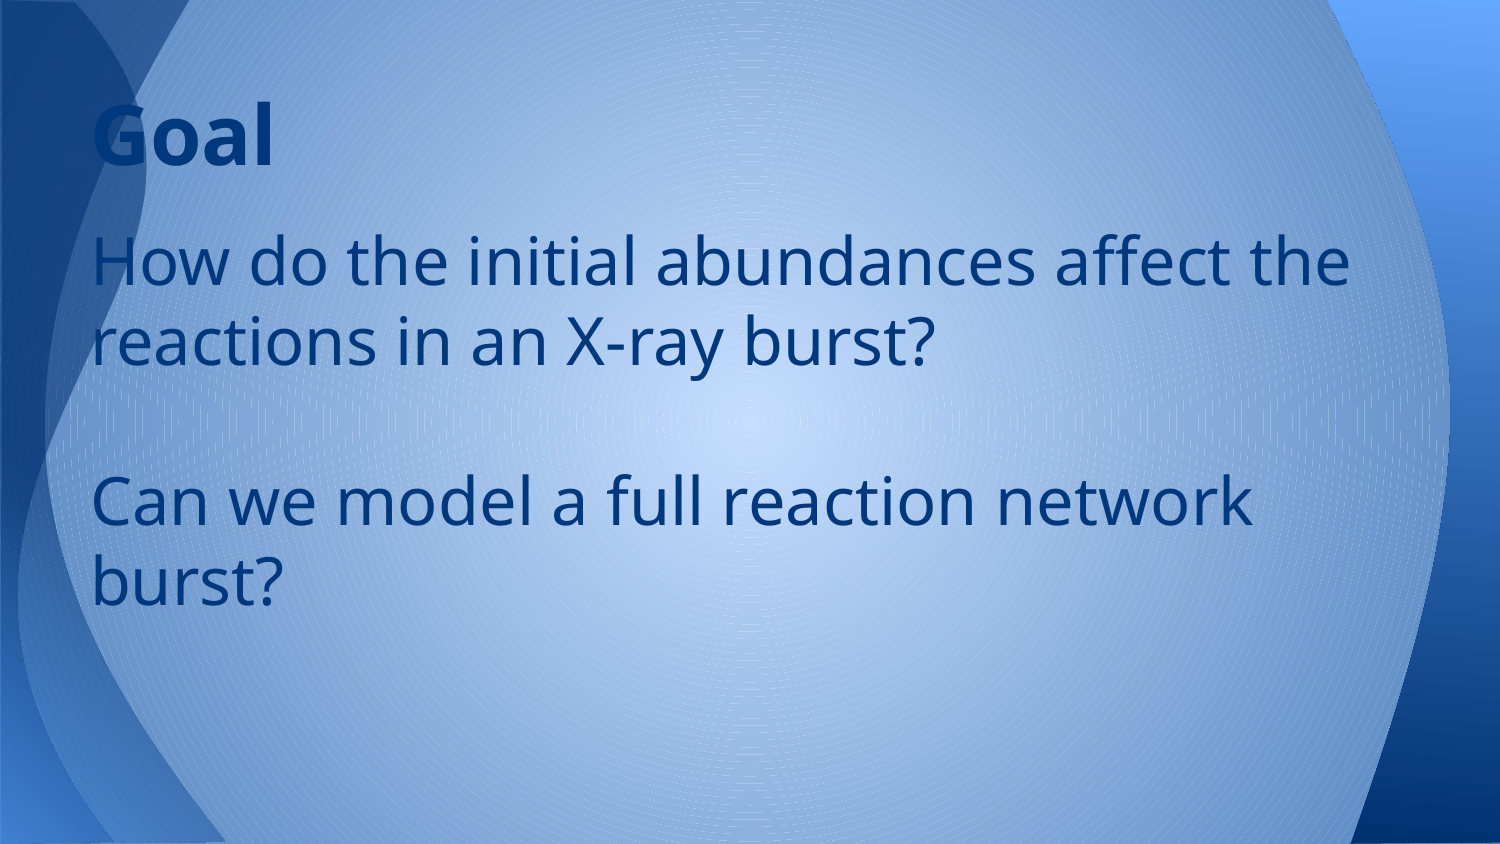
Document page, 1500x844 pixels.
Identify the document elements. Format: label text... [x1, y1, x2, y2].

list How do the initial abundances affect the reactions in an X-ray burst? Can we model a full reaction network burst? [75, 204, 1425, 800]
title Goal [75, 33, 1425, 197]
